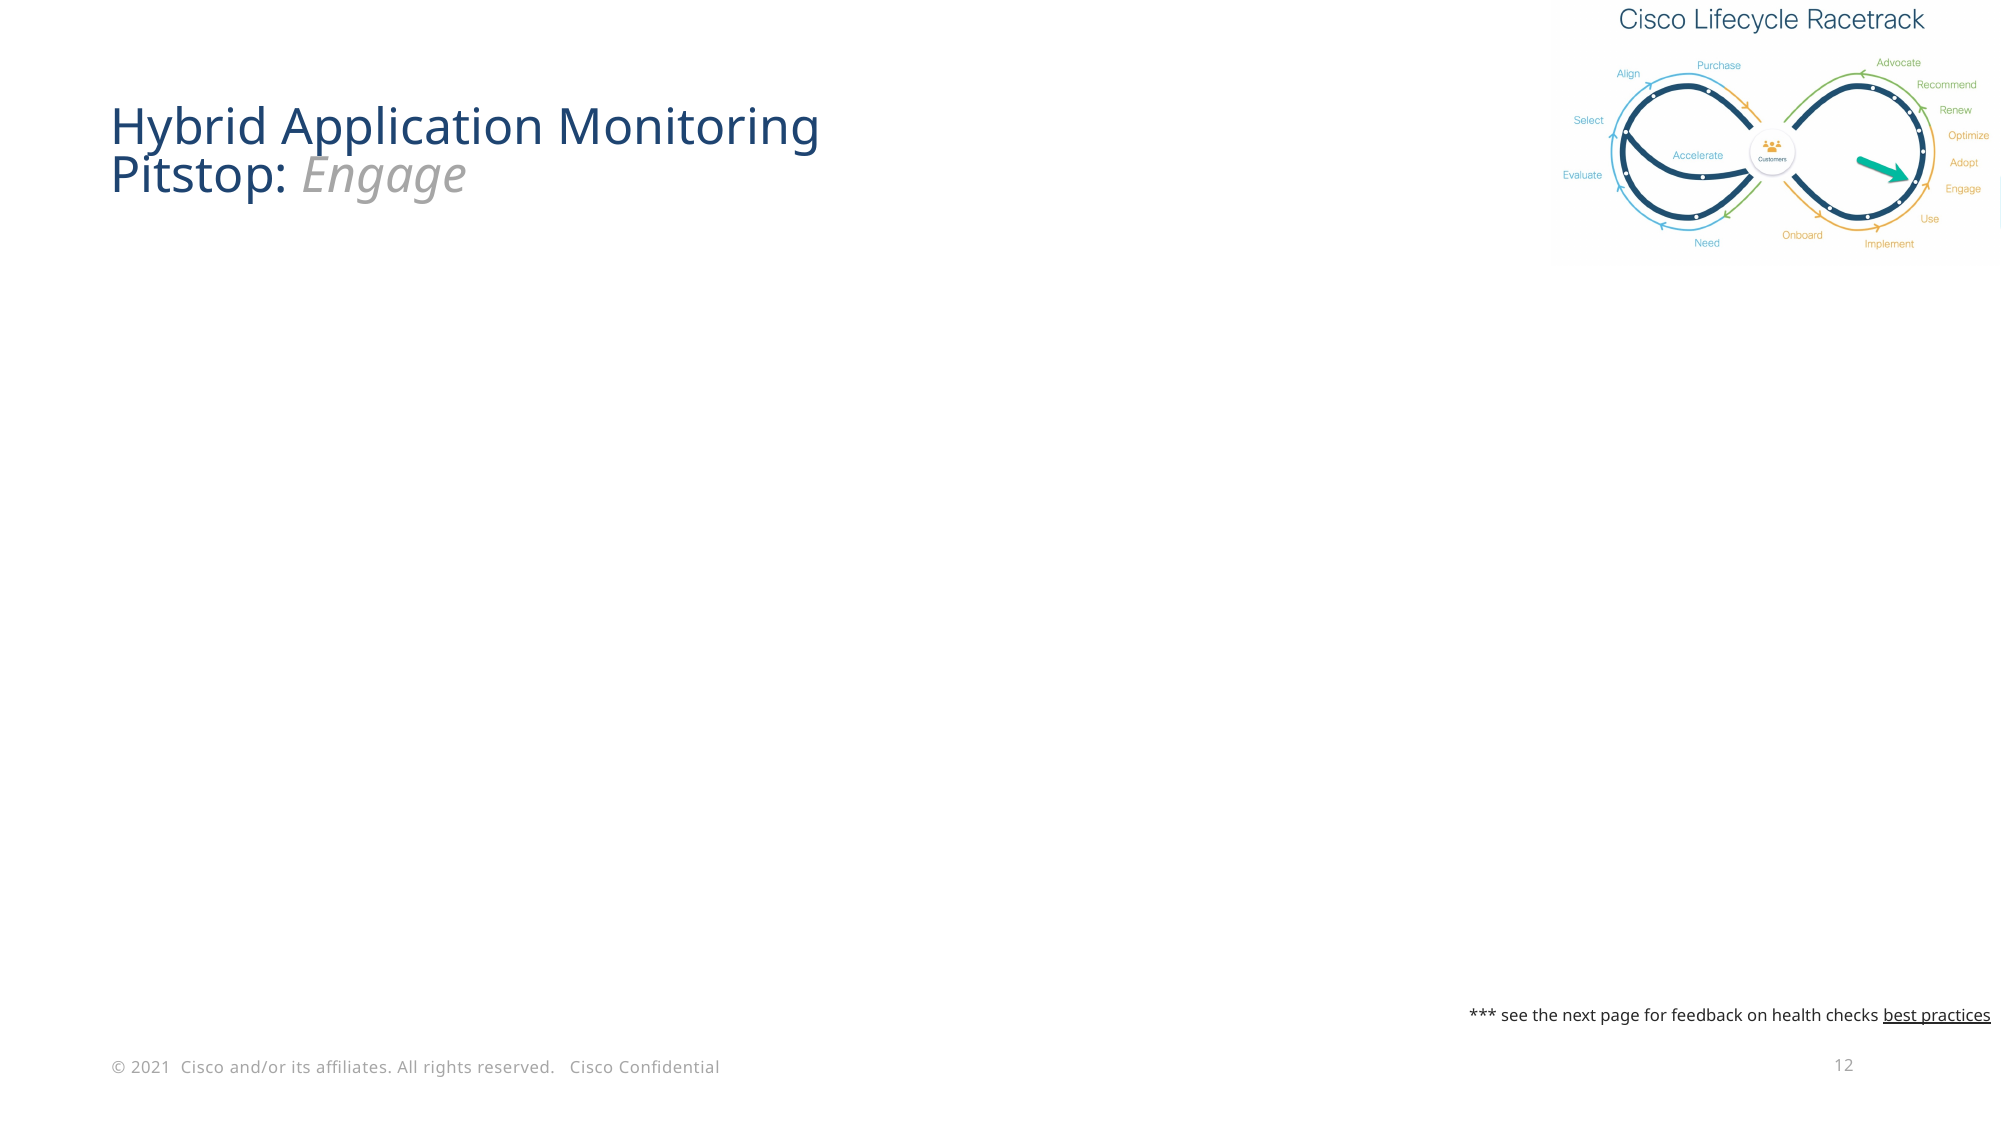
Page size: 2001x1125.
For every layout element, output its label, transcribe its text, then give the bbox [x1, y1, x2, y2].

title Hybrid Application Monitoring Pitstop: Engage [95, 74, 1546, 235]
picture [1551, 0, 2001, 266]
text_box *** see the next page for feedback on health checks best practices [1454, 996, 2000, 1032]
